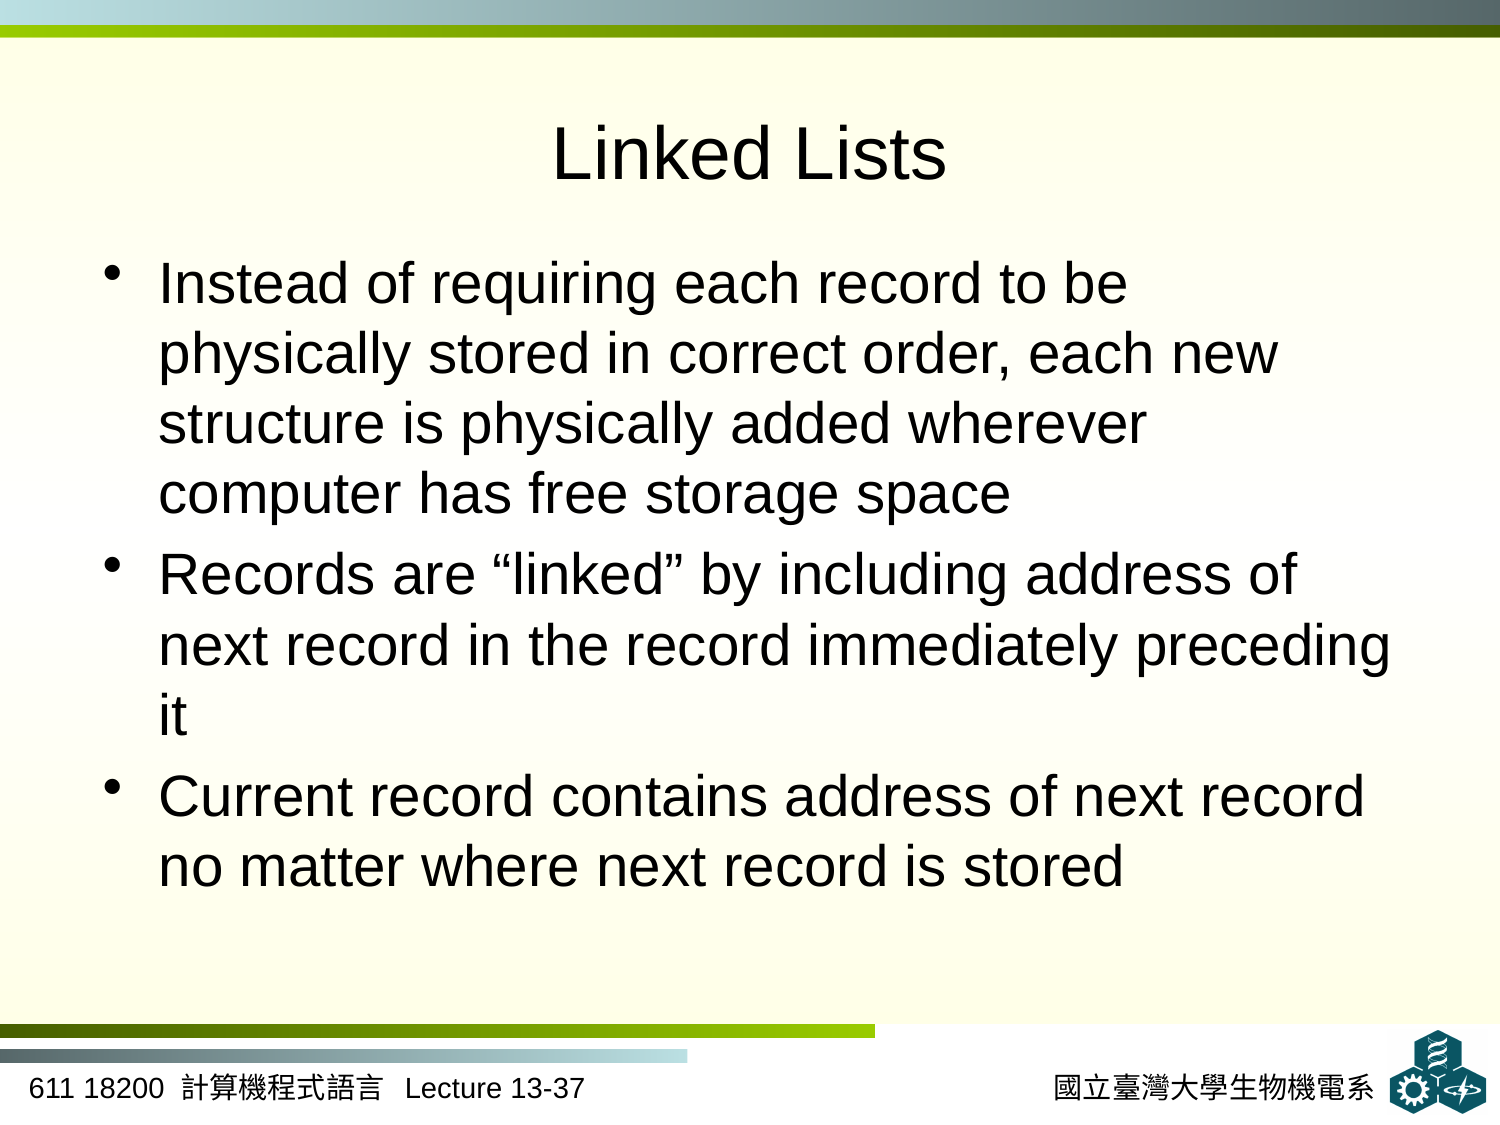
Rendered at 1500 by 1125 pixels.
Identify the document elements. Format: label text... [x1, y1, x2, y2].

list Instead of requiring each record to be physically stored in correct order, each new structure is physically added wherever computer has free storage space Records are “linked” by including address of next record in the record immediately preceding it Current record contains address of next record no matter where next record is stored [87, 238, 1413, 938]
picture [1387, 1029, 1488, 1115]
title Linked Lists [87, 62, 1413, 238]
